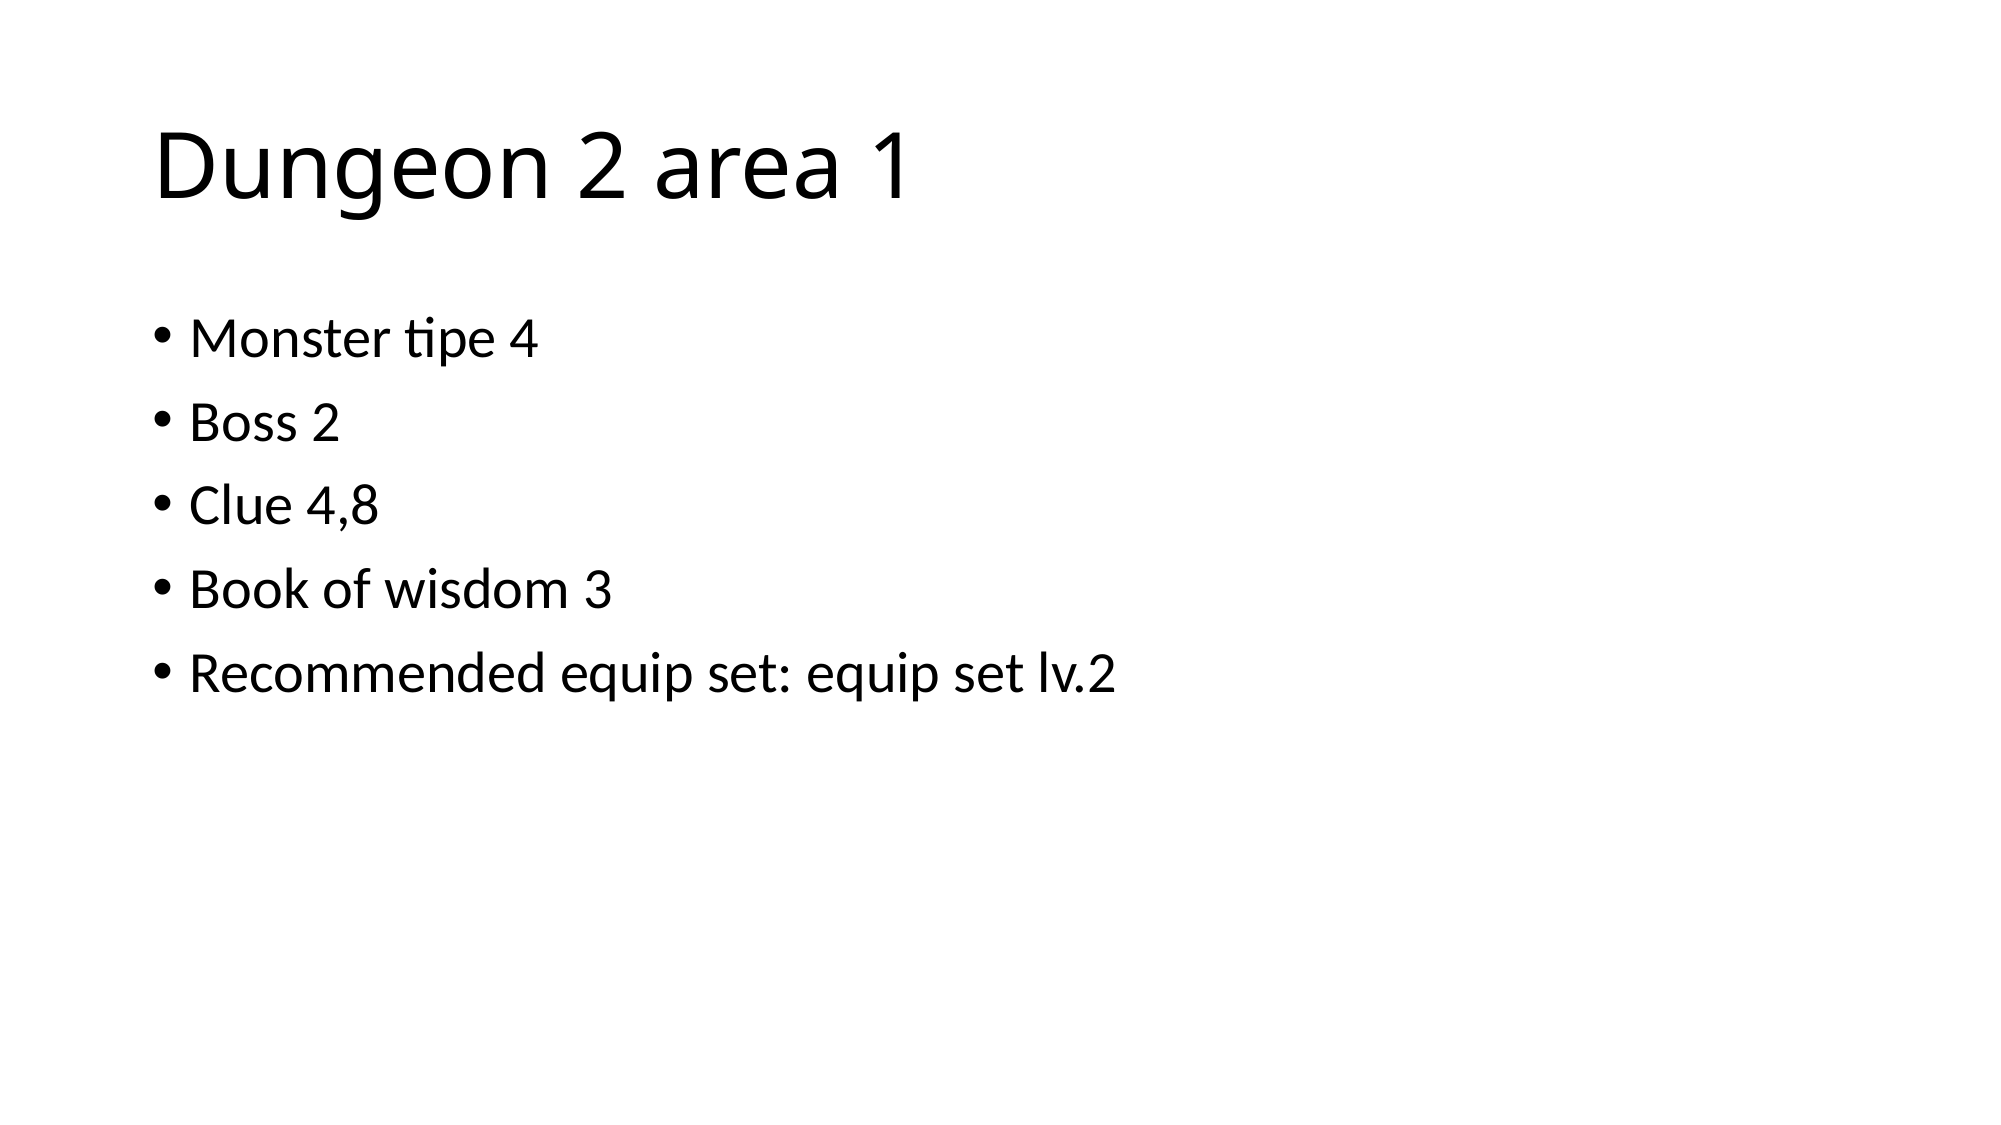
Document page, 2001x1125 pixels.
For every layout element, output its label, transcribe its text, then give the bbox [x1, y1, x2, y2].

list Monster tipe 4 Boss 2 Clue 4,8 Book of wisdom 3 Recommended equip set: equip set lv.2 [137, 299, 1863, 1014]
title Dungeon 2 area 1 [137, 59, 1863, 278]
